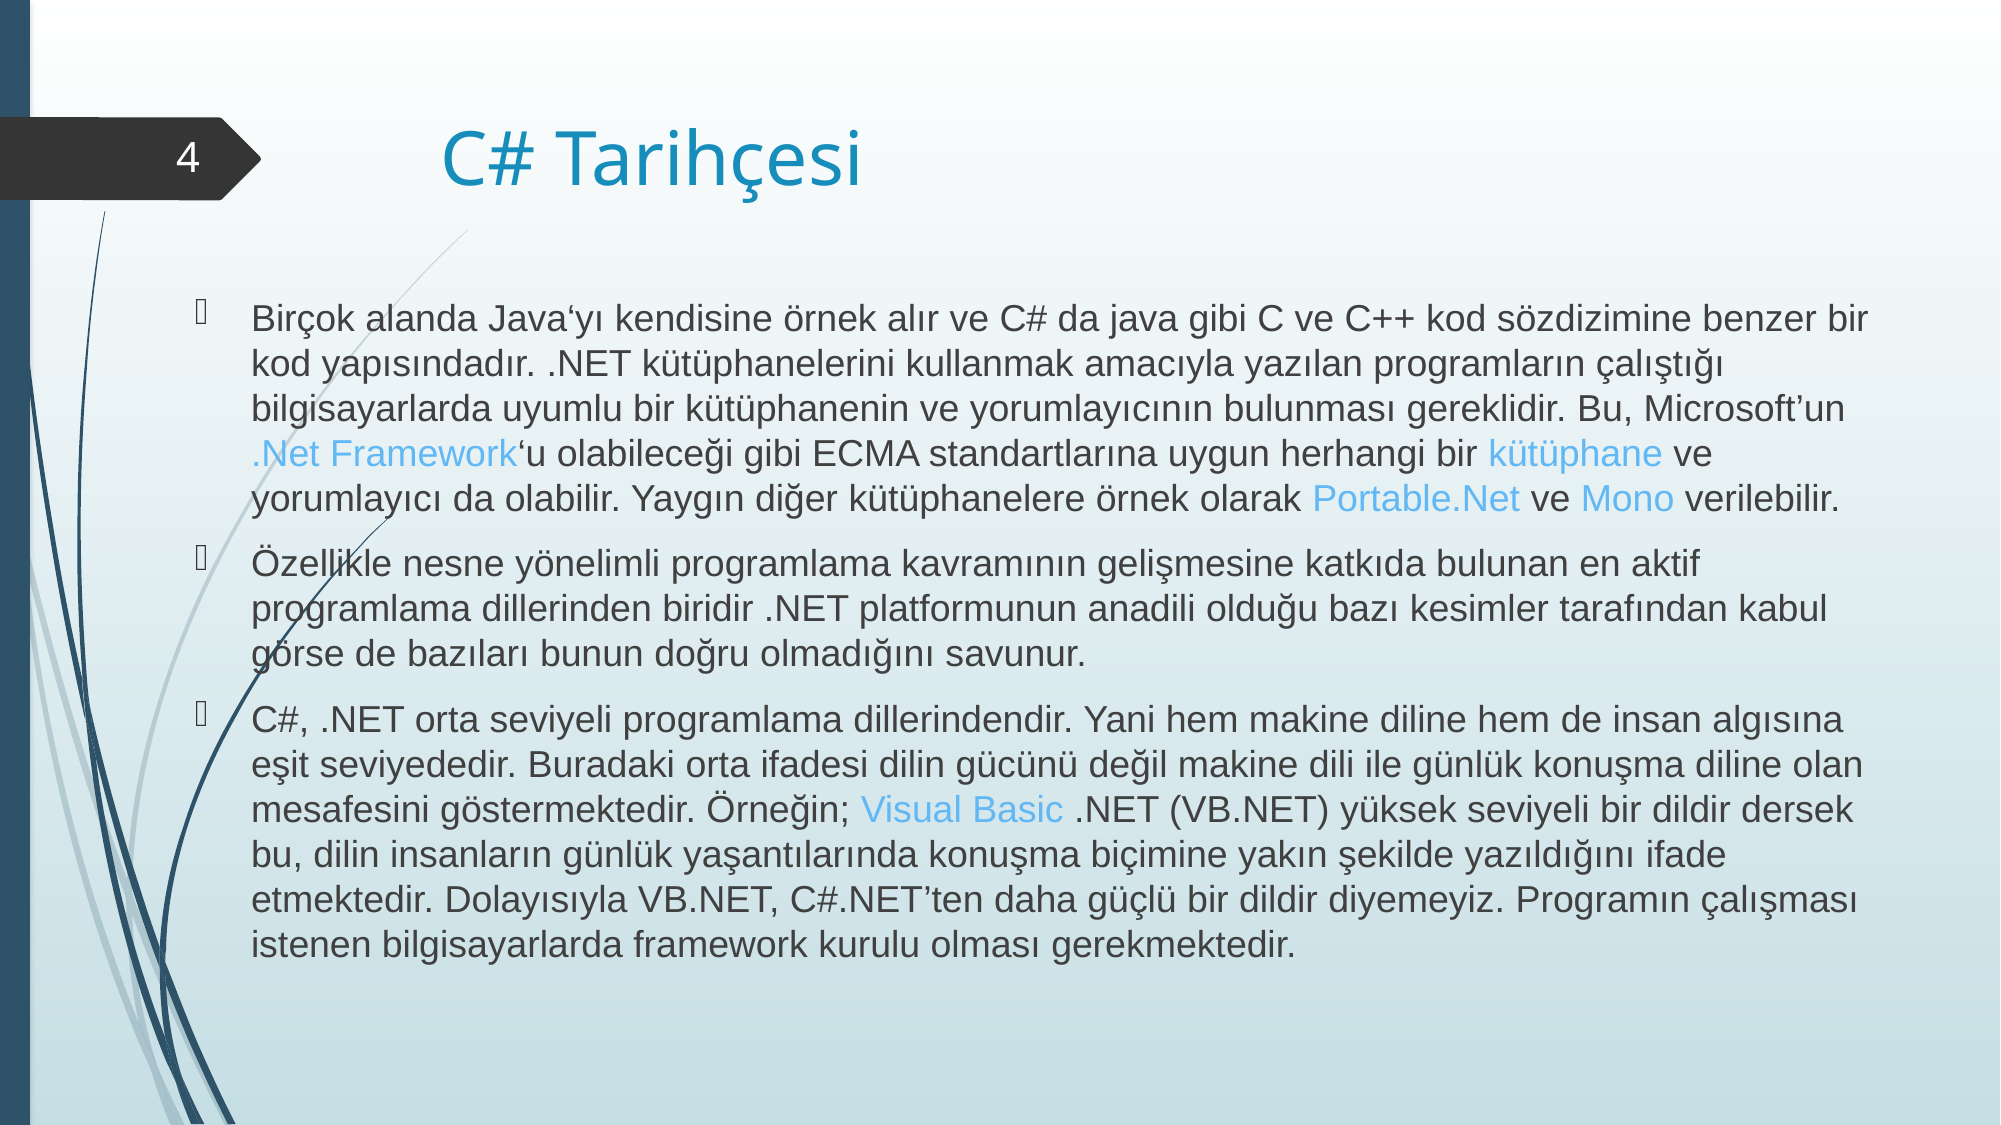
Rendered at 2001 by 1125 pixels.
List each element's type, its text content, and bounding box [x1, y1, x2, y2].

list Birçok alanda Java‘yı kendisine örnek alır ve C# da java gibi C ve C++ kod sözdizimine benzer bir kod yapısındadır. .NET kütüphanelerini kullanmak amacıyla yazılan programların çalıştığı bilgisayarlarda uyumlu bir kütüphanenin ve yorumlayıcının bulunması gereklidir. Bu, Microsoft’un .Net Framework‘u olabileceği gibi ECMA standartlarına uygun herhangi bir kütüphane ve yorumlayıcı da olabilir. Yaygın diğer kütüphanelere örnek olarak Portable.Net ve Mono verilebilir. Özellikle nesne yönelimli programlama kavramının gelişmesine katkıda bulunan en aktif programlama dillerinden biridir .NET platformunun anadili olduğu bazı kesimler tarafından kabul görse de bazıları bunun doğru olmadığını savunur. C#, .NET orta seviyeli programlama dillerindendir. Yani hem makine diline hem de insan algısına eşit seviyededir. Buradaki orta ifadesi dilin gücünü değil makine dili ile günlük konuşma diline olan mesafesini göstermektedir. Örneğin; Visual Basic .NET (VB.NET) yüksek seviyeli bir dildir dersek bu, dilin insanların günlük yaşantılarında konuşma biçimine yakın şekilde yazıldığını ifade etmektedir. Dolayısıyla VB.NET, C#.NET’ten daha güçlü bir dildir diyemeyiz. Programın çalışması istenen bilgisayarlarda framework kurulu olması gerekmektedir. [179, 286, 1888, 1039]
title C# Tarihçesi [425, 102, 1888, 286]
slide_number 4 [87, 129, 216, 190]
